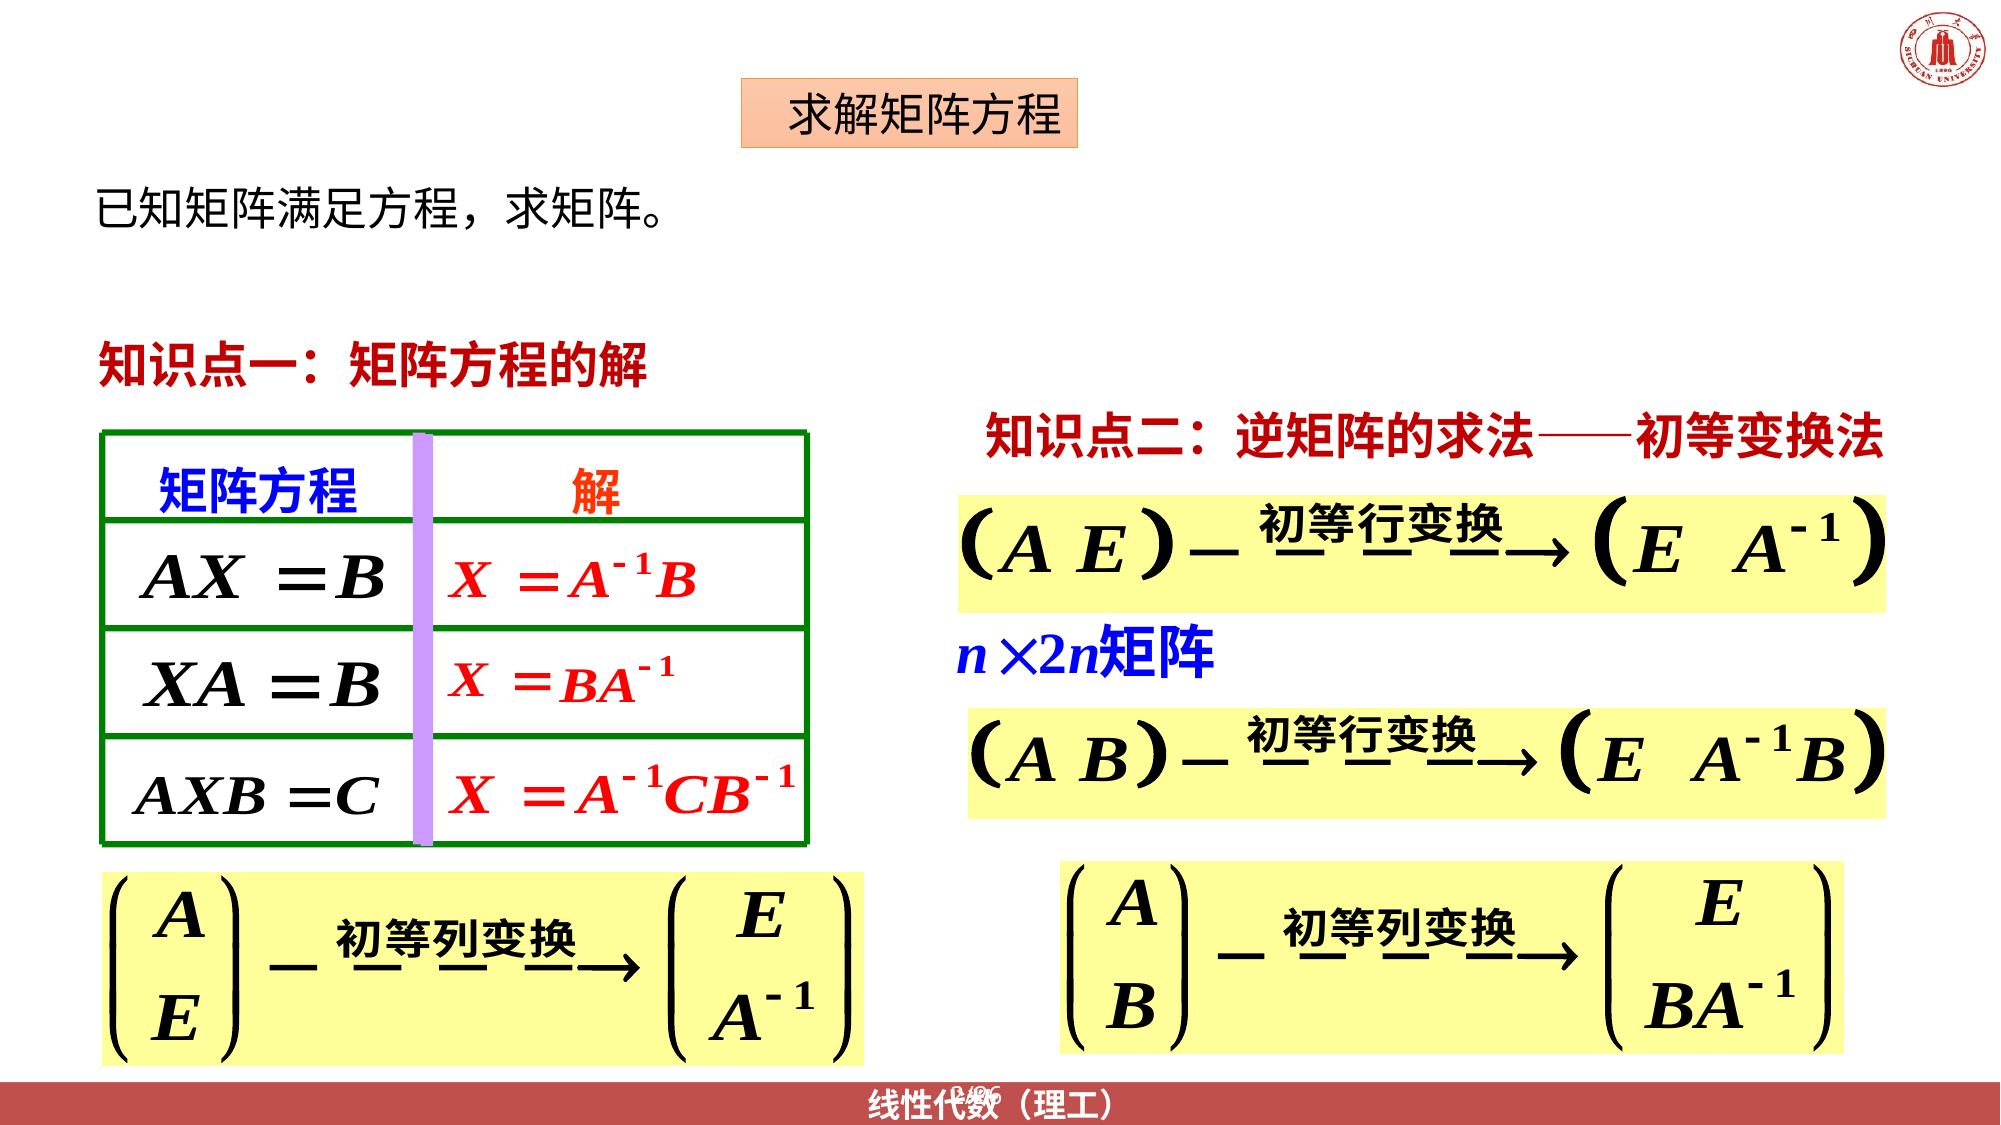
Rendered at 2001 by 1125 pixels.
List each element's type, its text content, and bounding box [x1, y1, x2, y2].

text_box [967, 708, 1886, 819]
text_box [102, 872, 864, 1066]
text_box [957, 495, 1886, 613]
picture [1885, 0, 2000, 99]
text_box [102, 432, 808, 846]
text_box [1059, 860, 1844, 1055]
text_box 知识点二：逆矩阵的求法——初等变换法 [970, 385, 1934, 473]
slide_number 2/26 [889, 1067, 1063, 1125]
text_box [952, 621, 1220, 684]
text_box 知识点一：矩阵方程的解 [83, 314, 704, 402]
